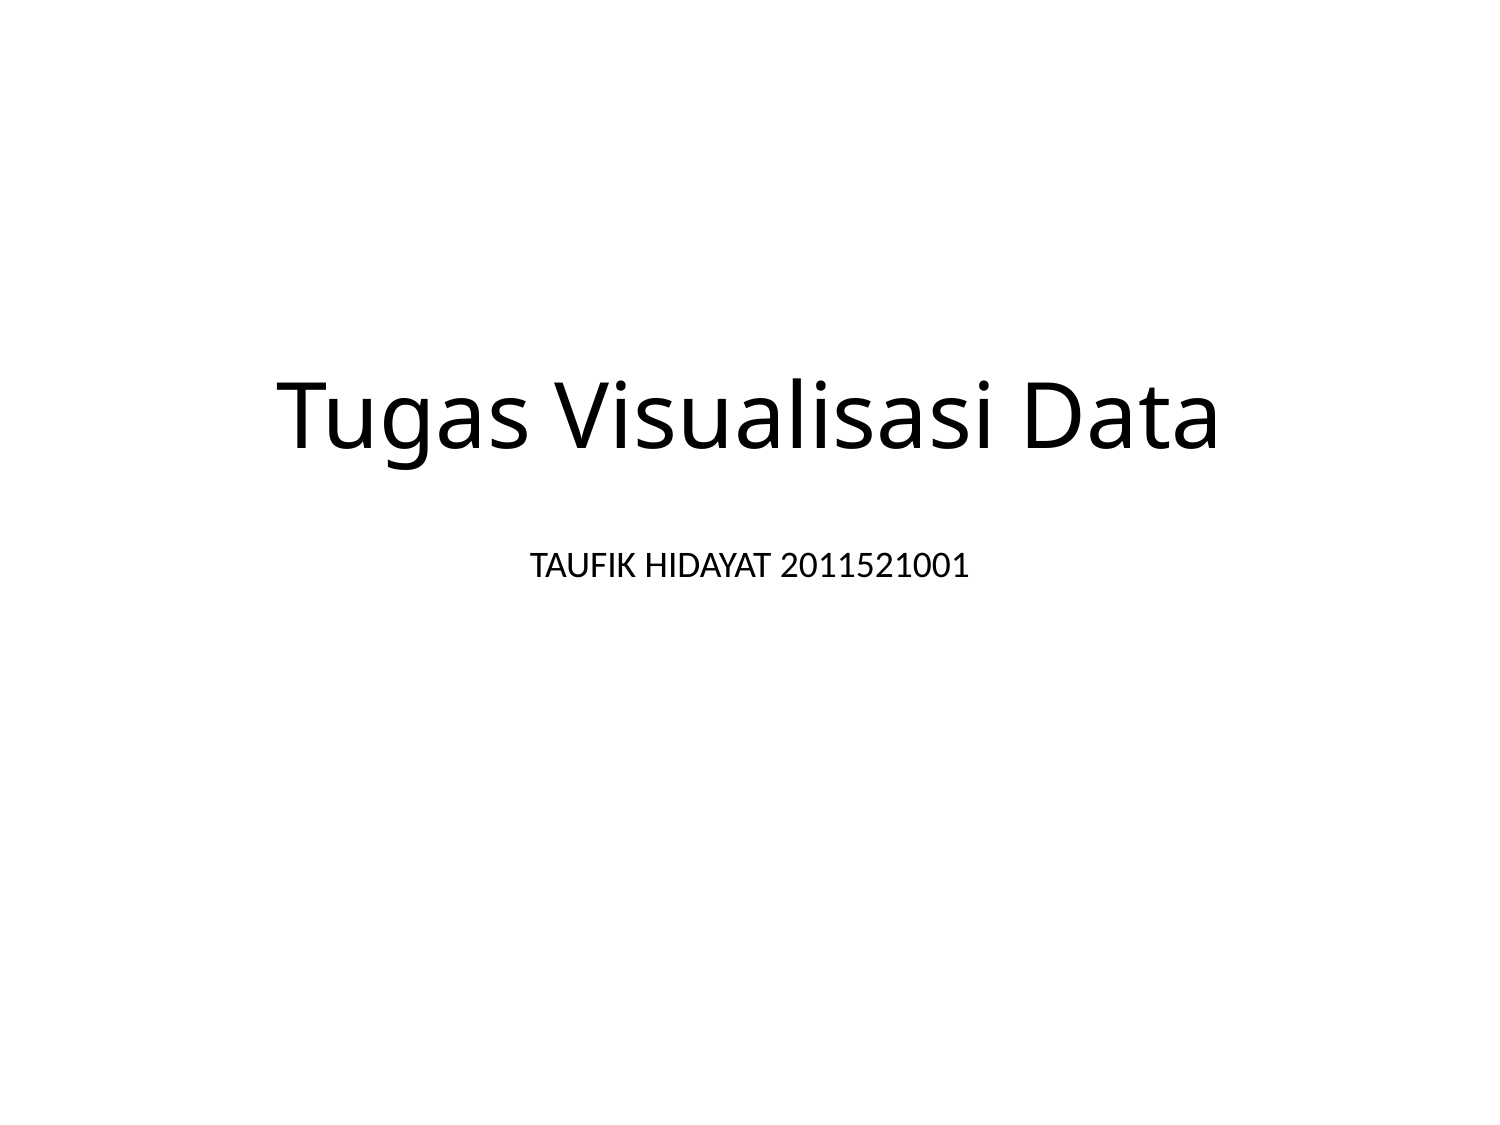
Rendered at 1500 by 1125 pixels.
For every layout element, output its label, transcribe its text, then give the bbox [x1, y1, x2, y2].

title Tugas Visualisasi Data [112, 291, 1388, 533]
text_box TAUFIK HIDAYAT 2011521001 [514, 532, 985, 593]
